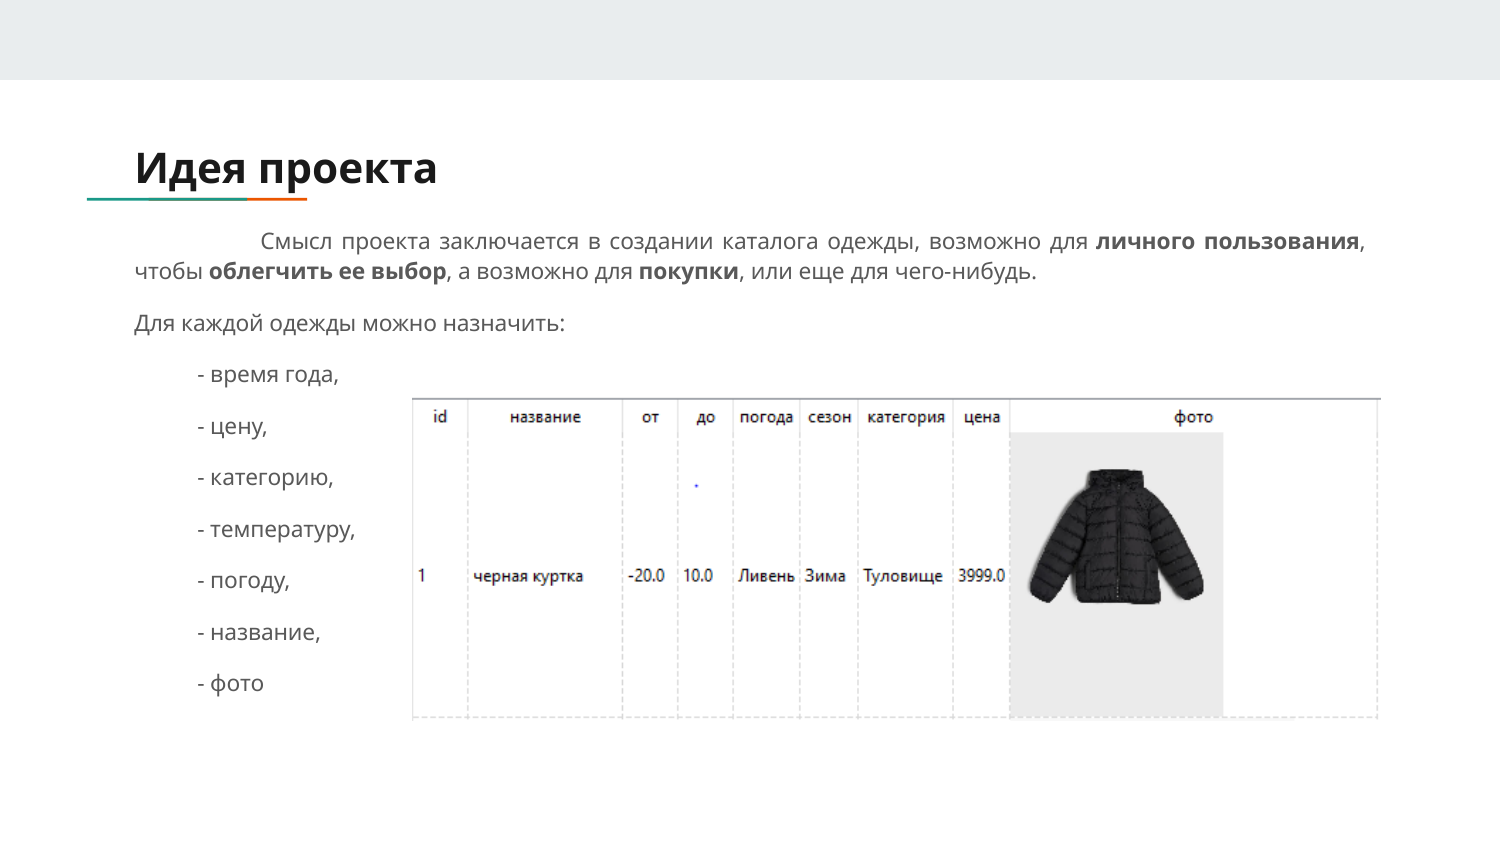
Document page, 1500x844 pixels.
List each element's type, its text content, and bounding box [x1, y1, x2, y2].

title Идея проекта [119, 122, 1381, 210]
list Смысл проекта заключается в создании каталога одежды, возможно для личного пользования, чтобы облегчить ее выбор, а возможно для покупки, или еще для чего-нибудь. Для каждой одежды можно назначить: - время года, - цену, - категорию, - температуру, - погоду, - название, - фото [119, 210, 1381, 721]
picture [412, 397, 1382, 721]
